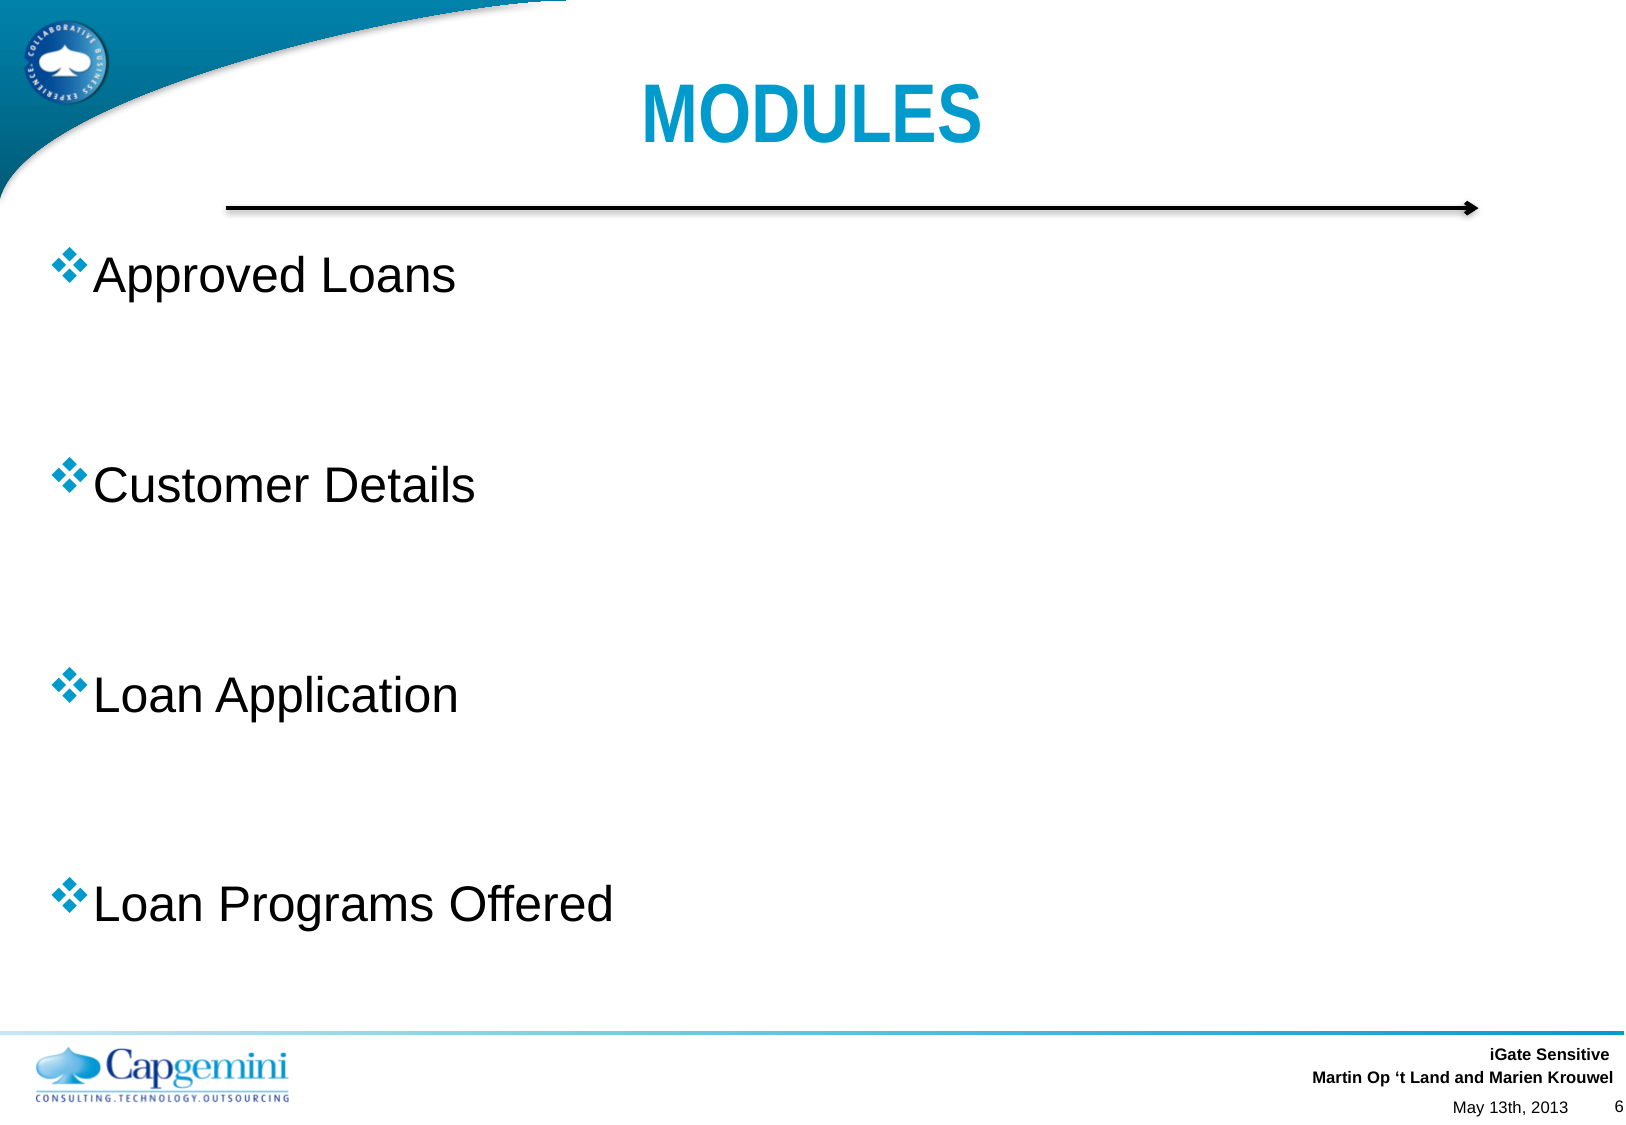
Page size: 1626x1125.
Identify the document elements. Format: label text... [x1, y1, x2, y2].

list Approved Loans Customer Details Loan Application Loan Programs Offered [0, 235, 1625, 1005]
title MODULES [0, 0, 1625, 196]
slide_number 6 [1580, 1098, 1625, 1117]
picture [34, 1046, 291, 1103]
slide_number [1373, 1094, 1569, 1122]
footer iGate Sensitive [1062, 1046, 1616, 1065]
